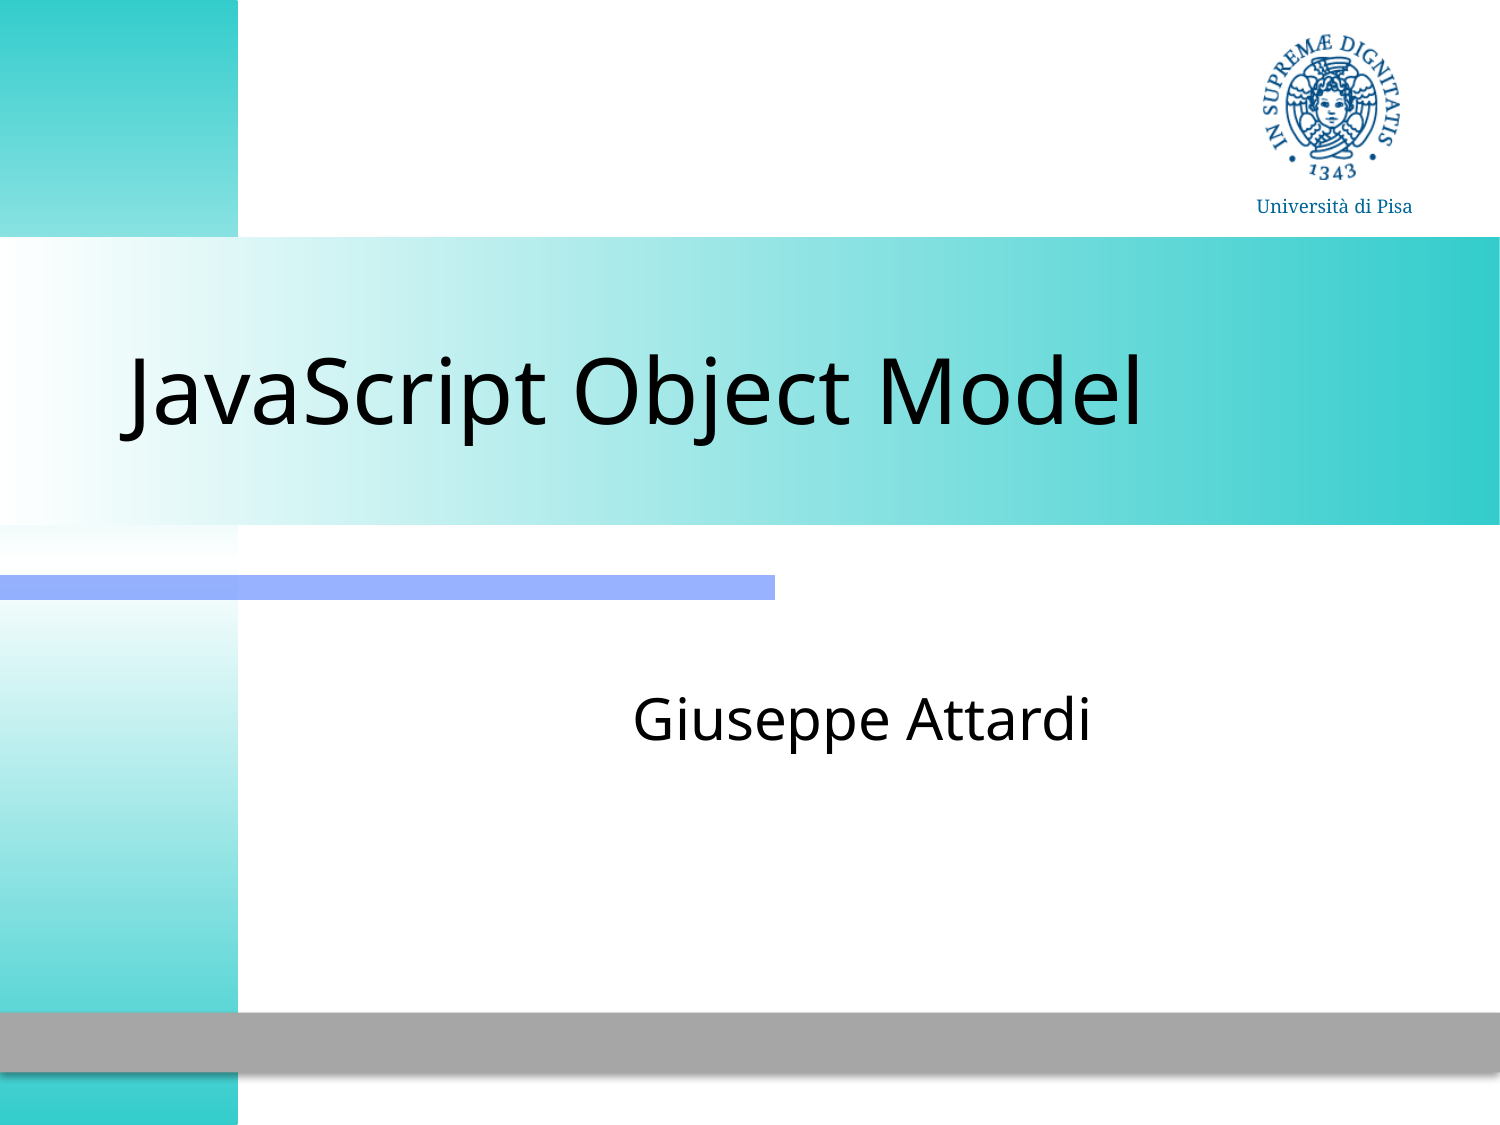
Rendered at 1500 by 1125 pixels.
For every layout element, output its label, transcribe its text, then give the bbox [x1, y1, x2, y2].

title JavaScript Object Model [112, 274, 1388, 501]
subtitle Giuseppe Attardi [337, 674, 1388, 963]
text_box [0, 1012, 1500, 1073]
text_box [1245, 18, 1424, 225]
